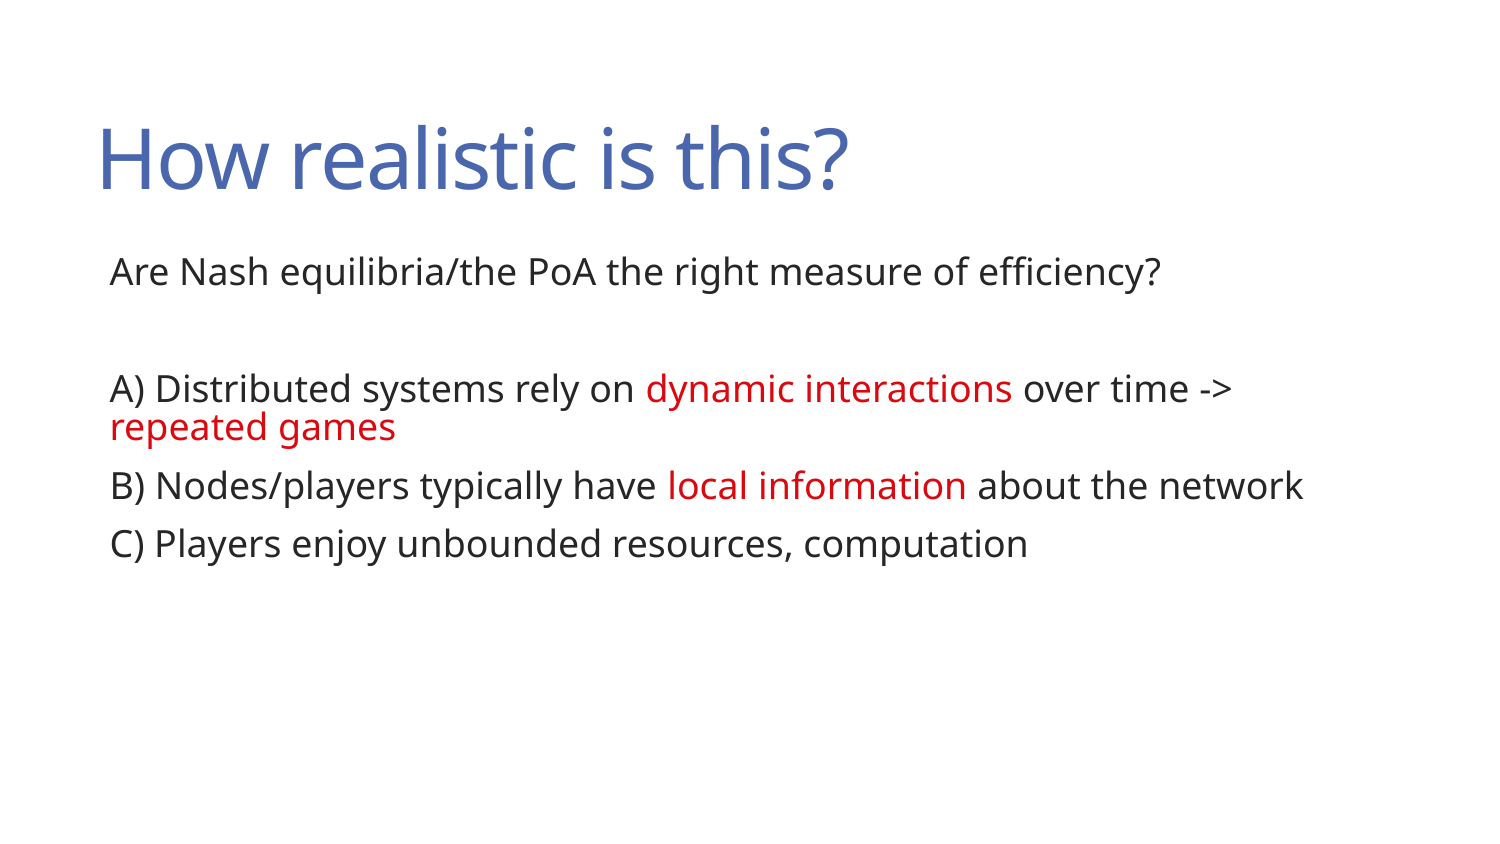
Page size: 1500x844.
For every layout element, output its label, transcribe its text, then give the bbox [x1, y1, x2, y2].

list Are Nash equilibria/the PoA the right measure of efficiency? A) Distributed systems rely on dynamic interactions over time -> repeated games B) Nodes/players typically have local information about the network C) Players enjoy unbounded resources, computation [83, 247, 1407, 711]
title How realistic is this? [80, 61, 1407, 266]
